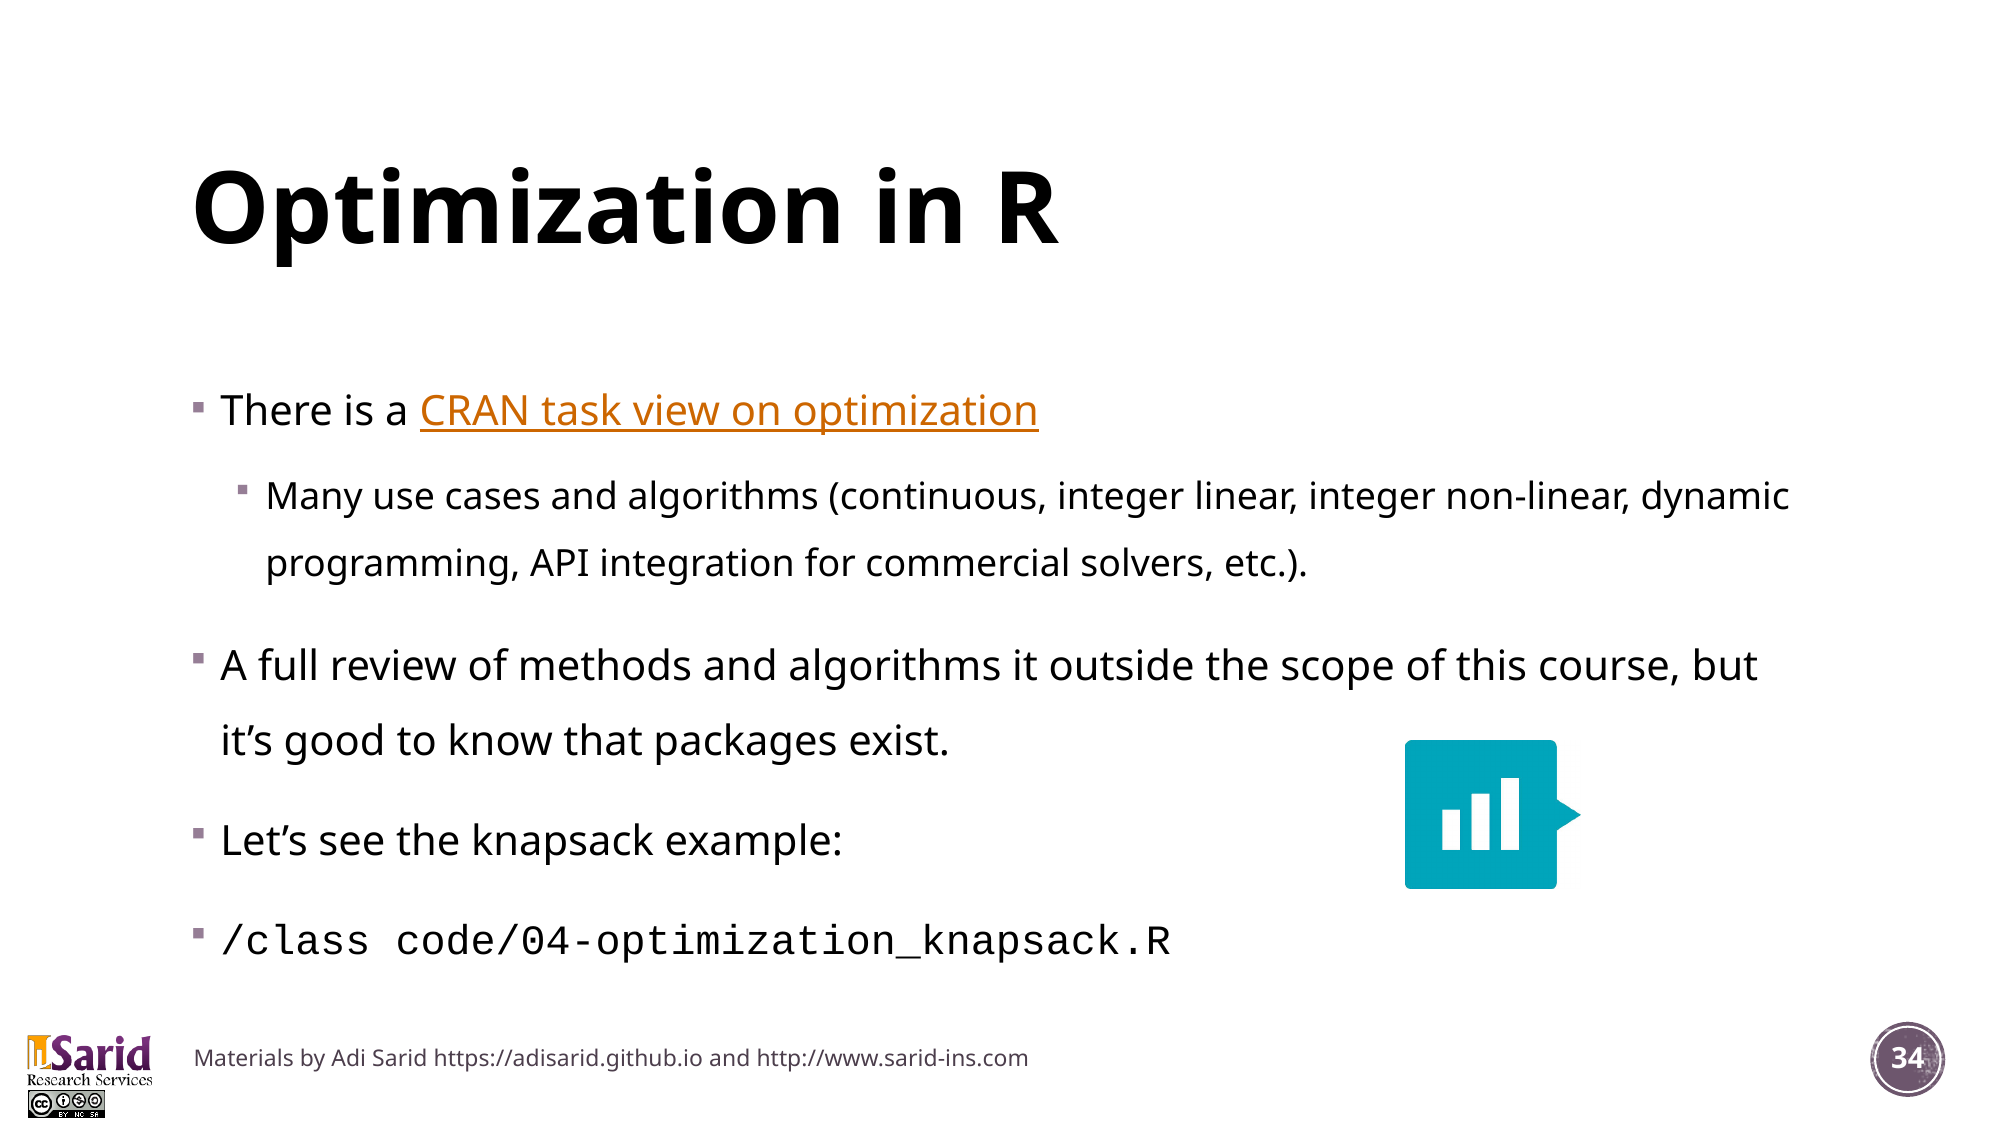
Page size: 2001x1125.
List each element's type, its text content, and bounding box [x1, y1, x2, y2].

picture [1405, 740, 1581, 889]
footer Materials by Adi Sarid https://adisarid.github.io and http://www.sarid-ins.com [178, 1028, 1217, 1089]
picture [27, 1035, 152, 1086]
title Optimization in R [175, 79, 1826, 344]
picture [28, 1090, 105, 1118]
list There is a CRAN task view on optimization Many use cases and algorithms (continuous, integer linear, integer non-linear, dynamic programming, API integration for commercial solvers, etc.). A full review of methods and algorithms it outside the scope of this course, but it’s good to know that packages exist. Let’s see the knapsack example: /class code/04-optimization_knapsack.R [175, 348, 1826, 1013]
slide_number 34 [1855, 1028, 1961, 1089]
